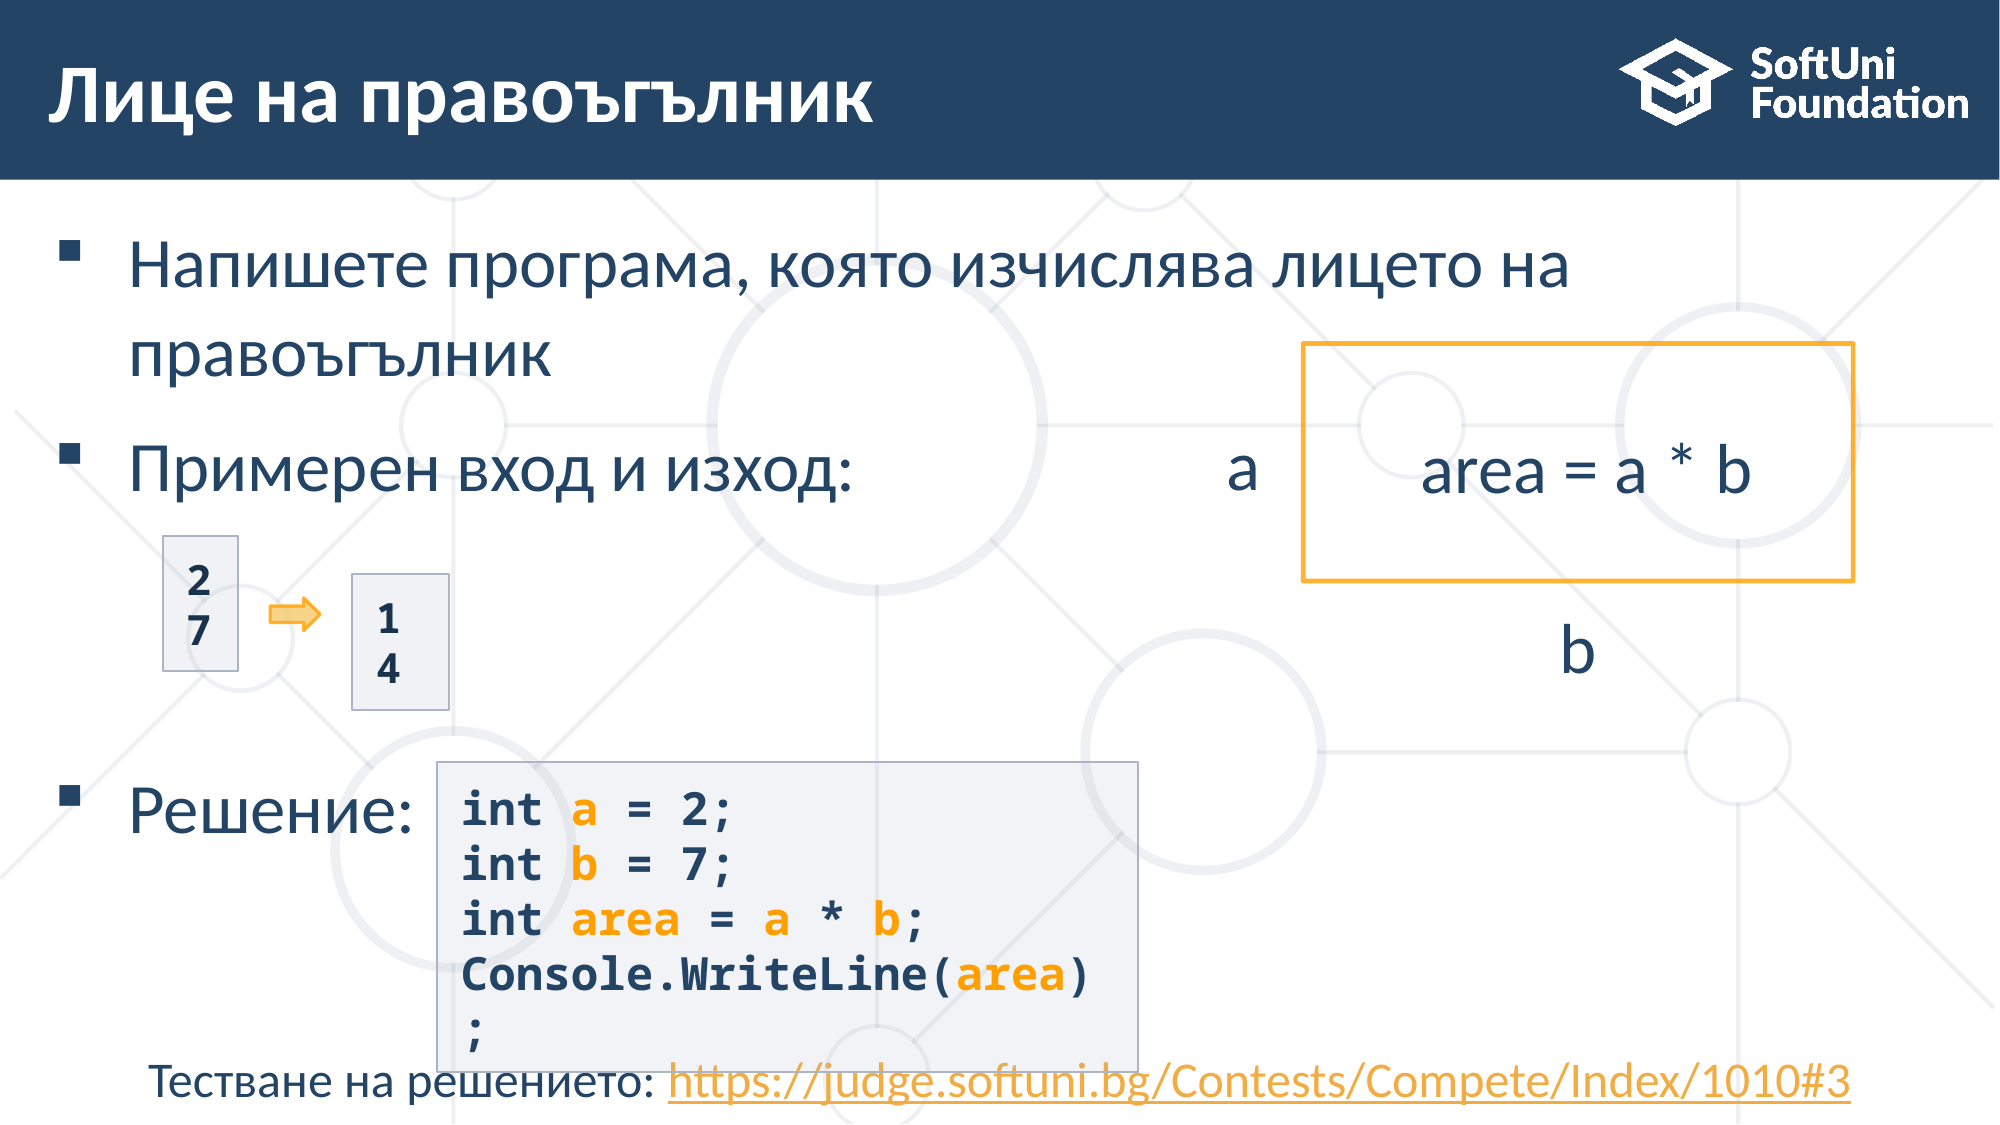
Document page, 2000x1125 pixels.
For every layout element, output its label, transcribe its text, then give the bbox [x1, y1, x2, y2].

text_box int a = 2; int b = 7; int area = a * b; Console.WriteLine(area); [437, 762, 1138, 1073]
title Лице на правоъгълник [31, 16, 1591, 162]
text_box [1199, 343, 1854, 699]
text_box 14 [352, 574, 450, 710]
text_box 2 7 [162, 535, 238, 672]
picture [1618, 38, 1968, 126]
text_box [268, 595, 323, 633]
list Напишете програма, която изчислява лицето на правоъгълник Примерен вход и изход: Решение: [35, 206, 1974, 938]
text_box Тестване на решението: https://judge.softuni.bg/Contests/Compete/Index/1010#3 [114, 1038, 1885, 1125]
